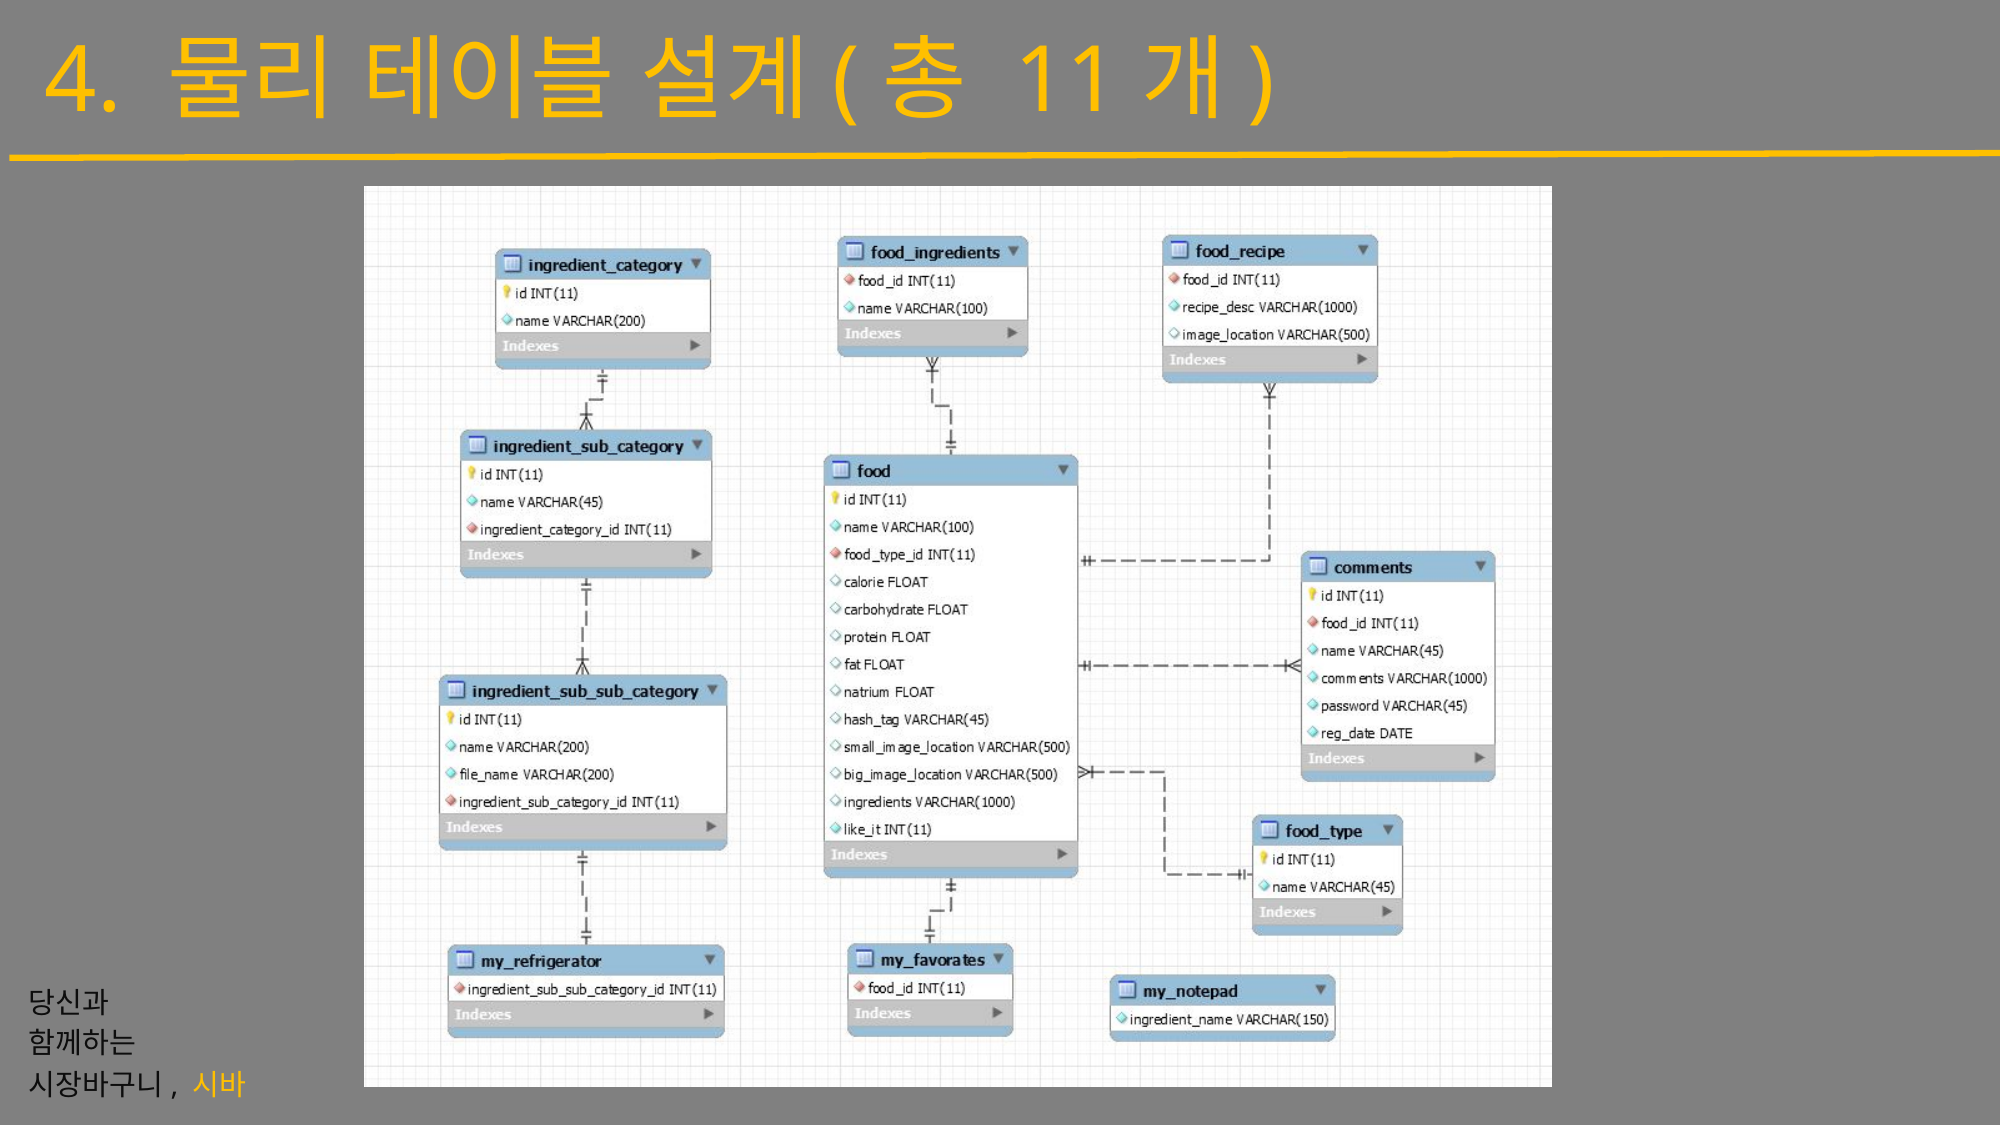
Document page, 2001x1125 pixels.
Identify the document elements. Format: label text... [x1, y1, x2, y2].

picture [364, 185, 1552, 1087]
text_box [13, 980, 308, 1106]
text_box 4. 물리 테이블 설계(총 11개) [29, 0, 1523, 149]
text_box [9, 153, 2000, 158]
